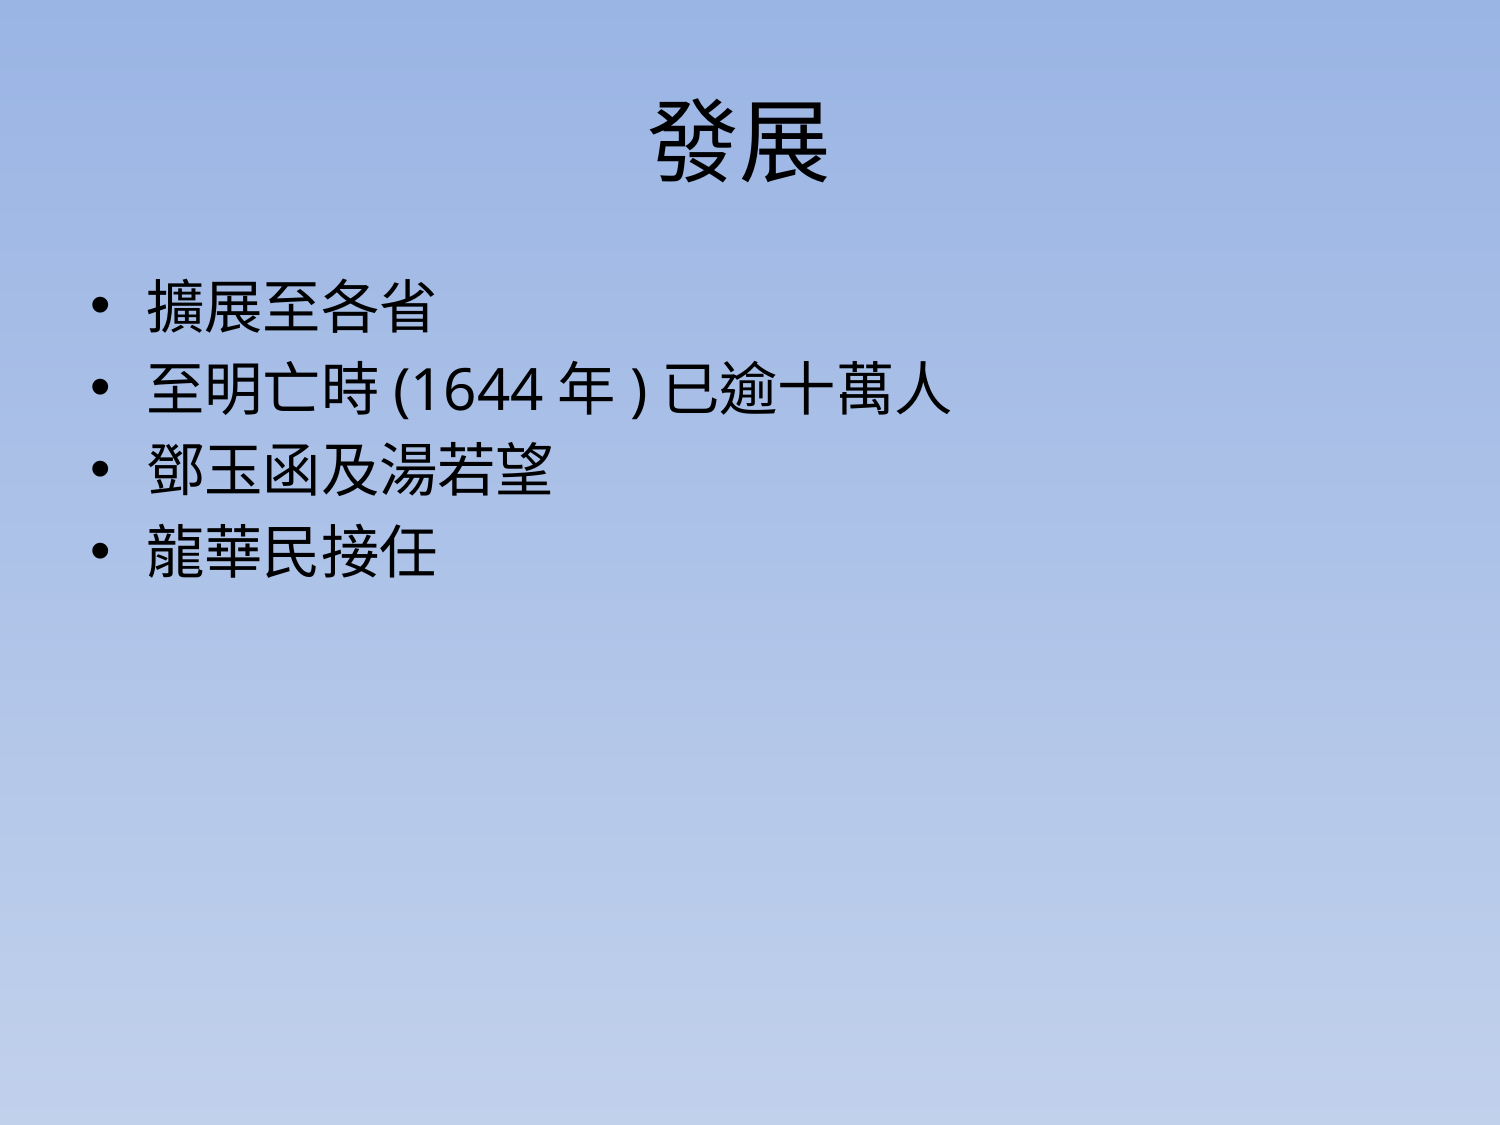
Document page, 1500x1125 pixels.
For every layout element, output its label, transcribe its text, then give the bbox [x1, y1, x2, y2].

title 發展 [74, 44, 1426, 233]
list 擴展至各省 至明亡時(1644年)已逾十萬人 鄧玉函及湯若望 龍華民接任 [74, 262, 1426, 1006]
